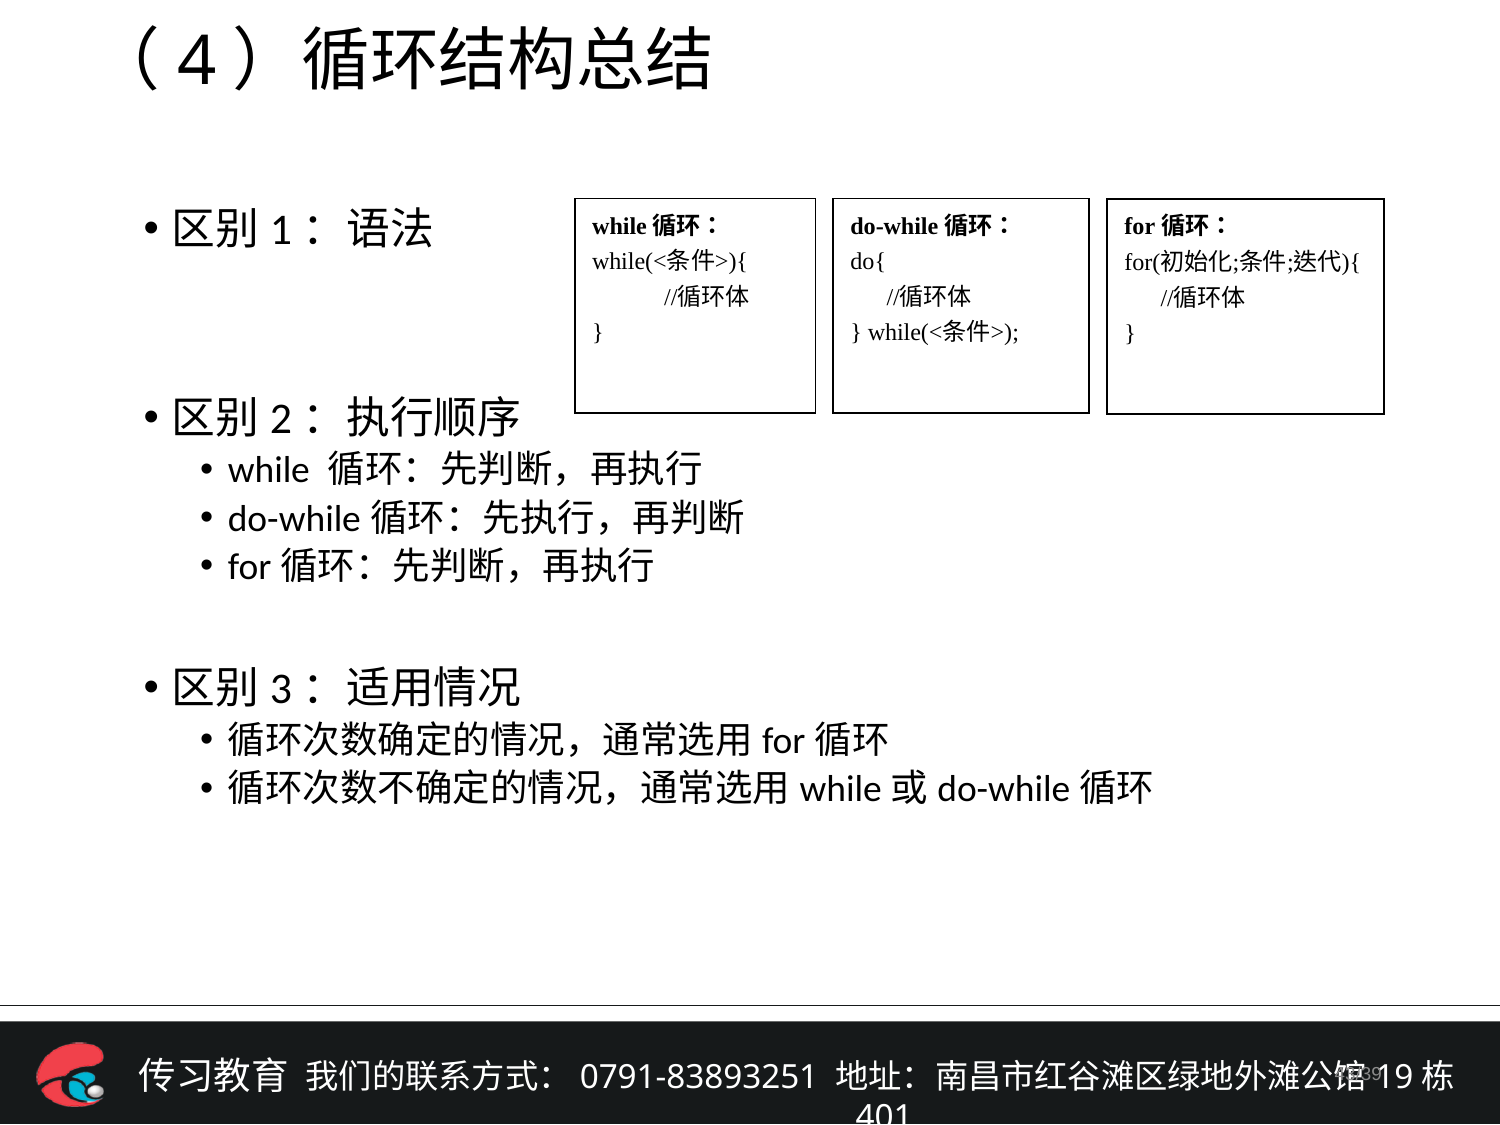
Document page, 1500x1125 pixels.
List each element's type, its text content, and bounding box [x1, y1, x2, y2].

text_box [572, 196, 1388, 416]
list 区别1：语法 区别2：执行顺序 while 循环：先判断，再执行 do-while循环：先执行，再判断 for循环：先判断，再执行 区别3：适用情况 循环次数确定的情况，通常选用for循环 循环次数不确定的情况，通常选用while或do-while循环 [128, 198, 1383, 1044]
picture [36, 1042, 104, 1107]
slide_number /39 [1059, 1042, 1397, 1103]
title （4）循环结构总结 [76, 20, 756, 106]
